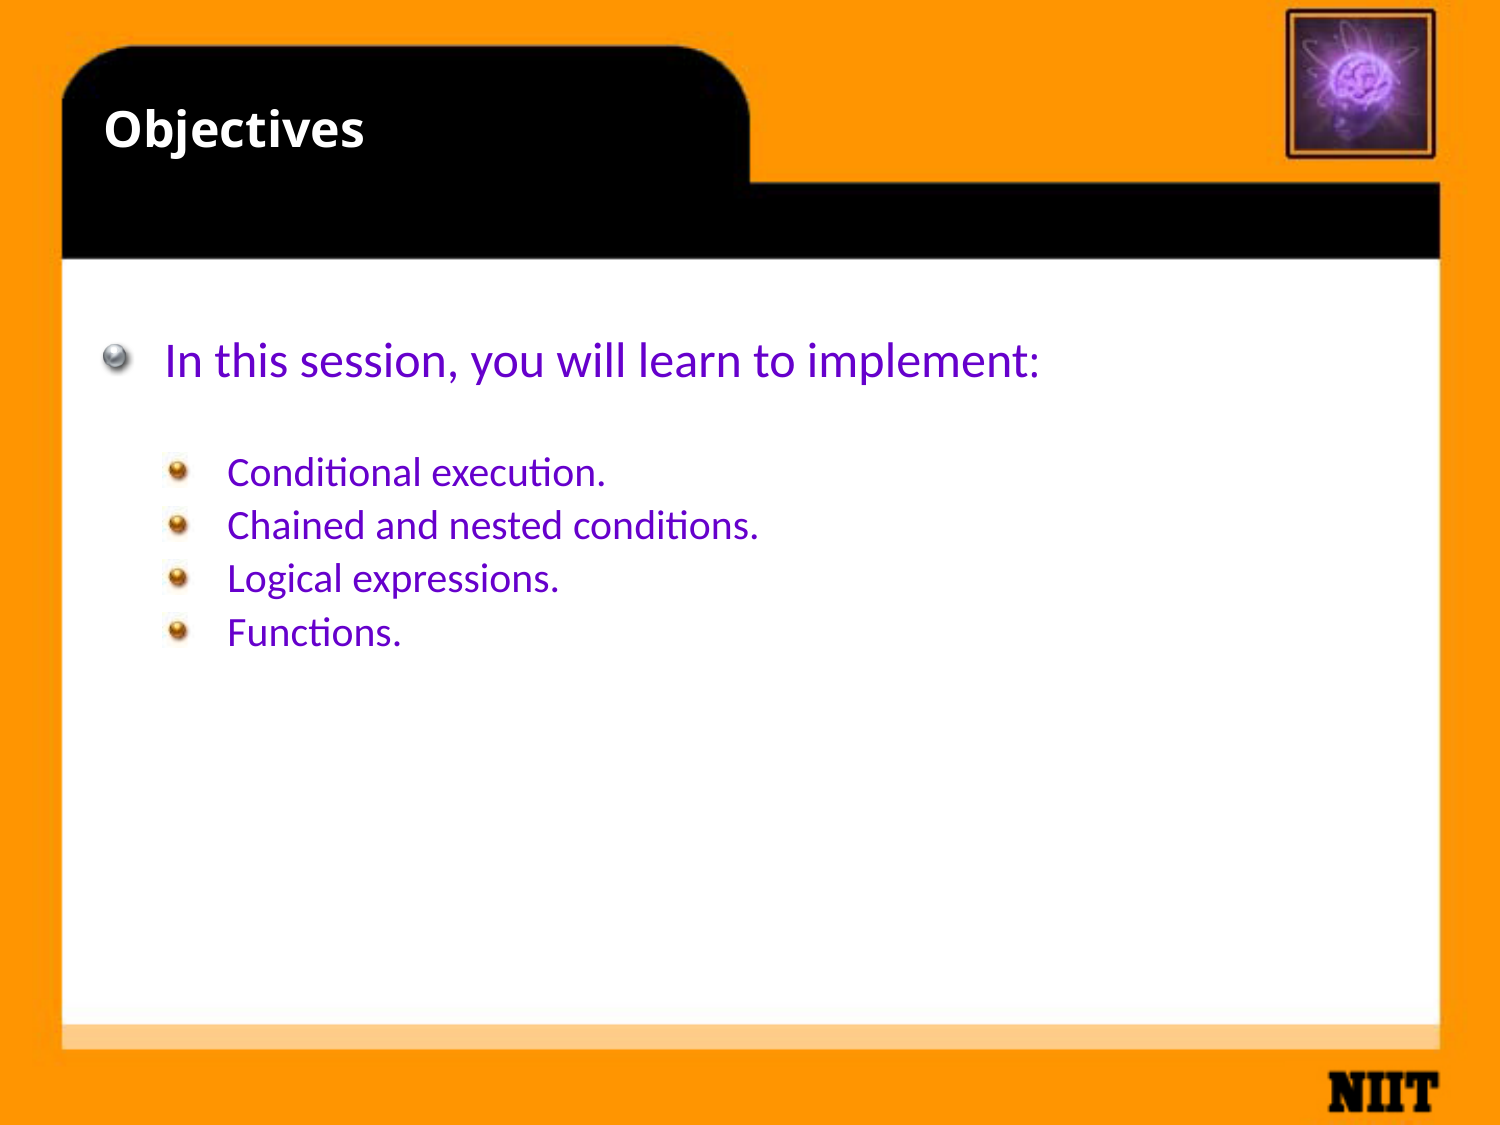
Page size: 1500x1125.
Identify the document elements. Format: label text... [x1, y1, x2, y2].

title Objectives [88, 90, 739, 238]
text_box In this session, you will learn to implement: Conditional execution. Chained and nested conditions. Logical expressions. Functions. [64, 267, 1436, 1035]
picture [0, 0, 1500, 1125]
